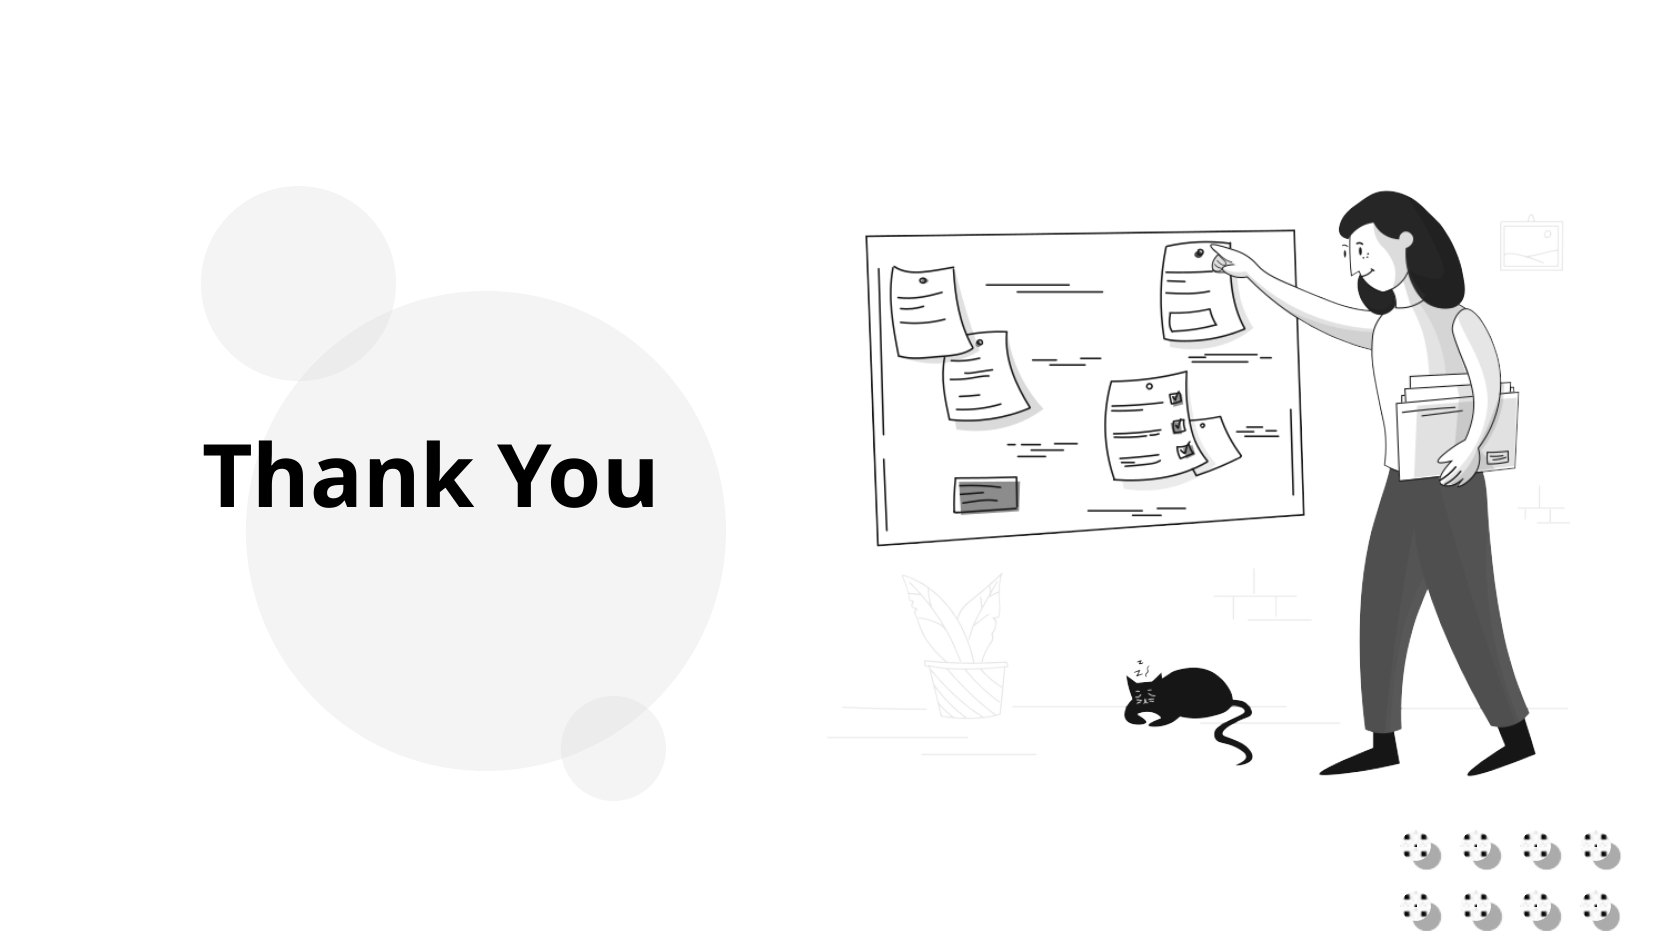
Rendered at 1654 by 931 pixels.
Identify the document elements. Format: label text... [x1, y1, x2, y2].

picture [1400, 890, 1431, 921]
picture [1400, 830, 1431, 861]
picture [1460, 890, 1491, 921]
text_box Thank You [187, 412, 1230, 563]
picture [713, 129, 1620, 901]
picture [1520, 890, 1551, 921]
picture [1520, 830, 1551, 861]
picture [1580, 890, 1611, 921]
picture [1580, 830, 1611, 861]
picture [1460, 830, 1491, 861]
